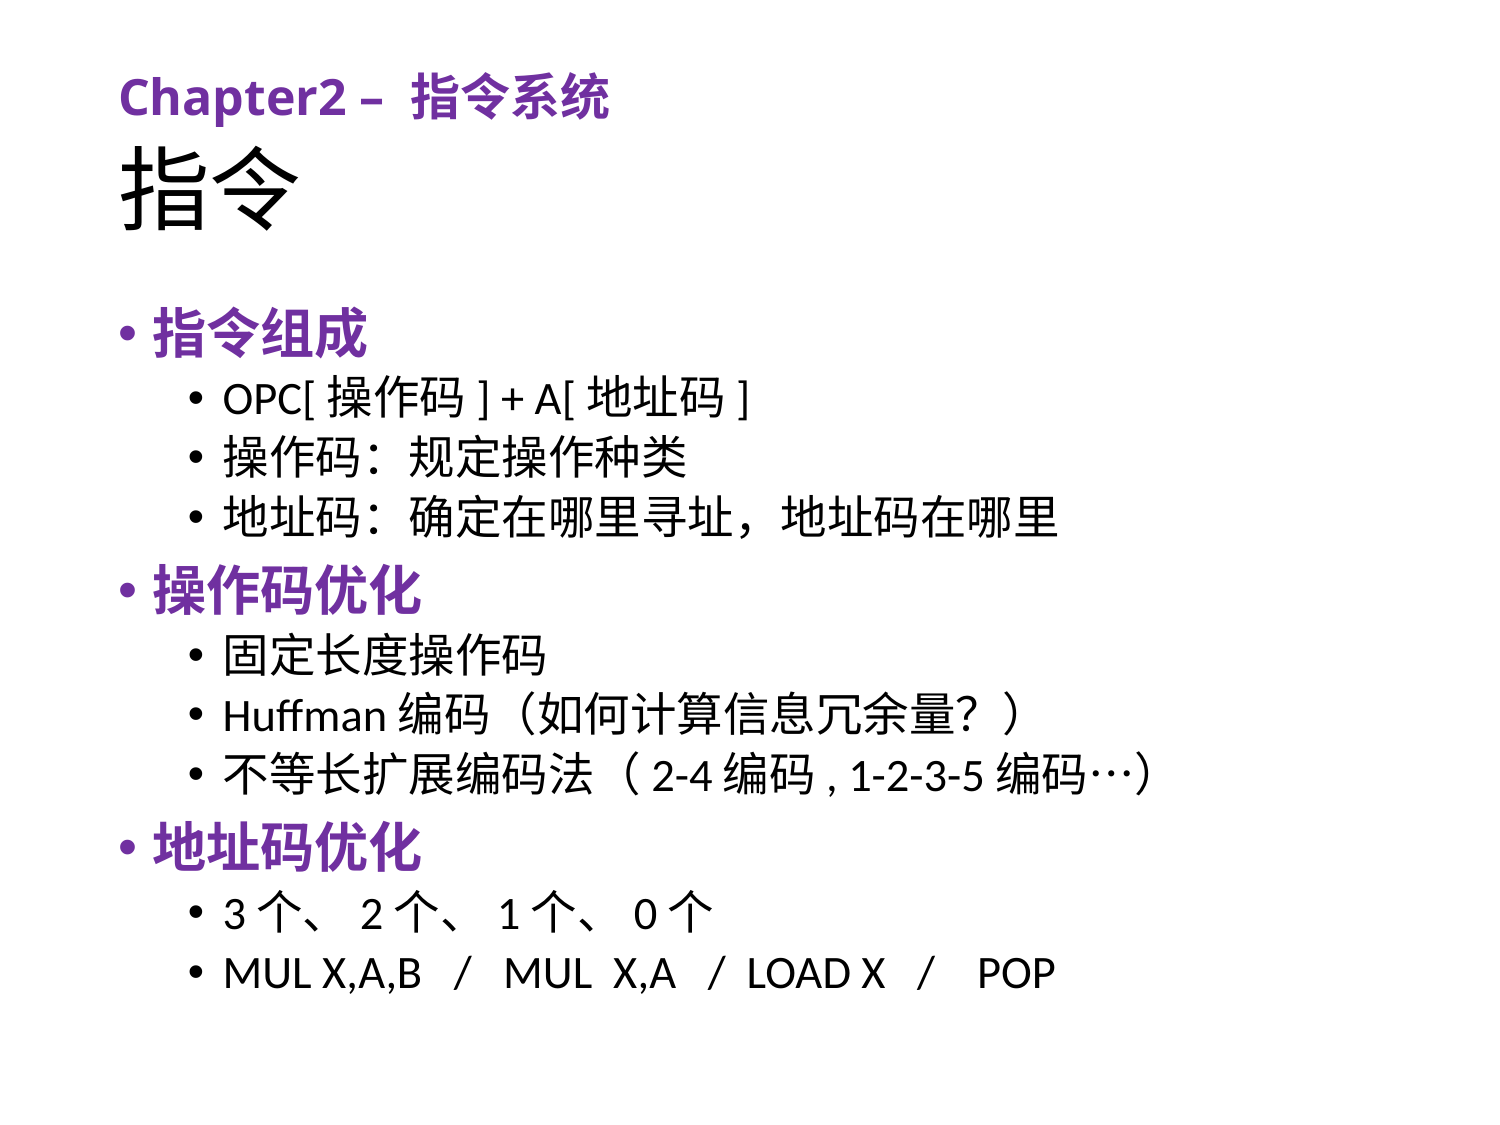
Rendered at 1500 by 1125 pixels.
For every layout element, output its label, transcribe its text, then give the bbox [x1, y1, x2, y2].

list 指令组成 OPC[操作码] + A[地址码] 操作码：规定操作种类 地址码：确定在哪里寻址，地址码在哪里 操作码优化 固定长度操作码 Huffman编码（如何计算信息冗余量？） 不等长扩展编码法（2-4编码, 1-2-3-5编码…） 地址码优化 3个、2个、1个、0个 MUL X,A,B / MUL X,A / LOAD X / POP [103, 299, 1446, 1014]
title 指令 [103, 127, 1397, 261]
text_box Chapter2 – 指令系统 [103, 54, 723, 144]
